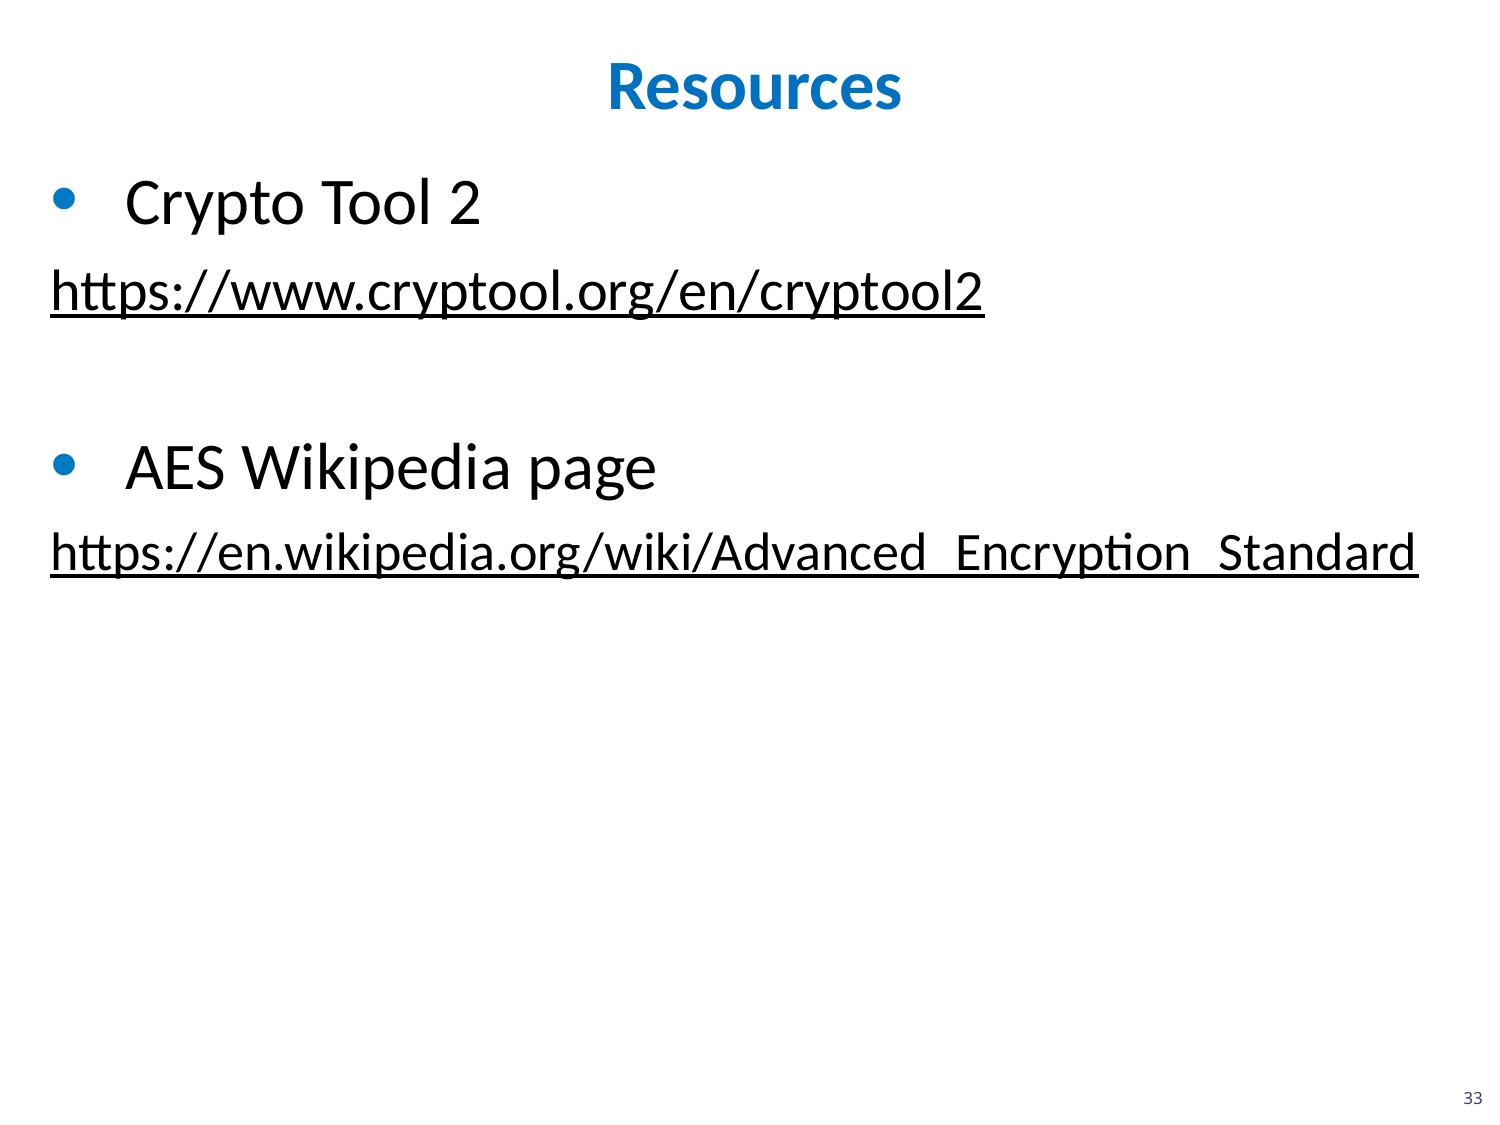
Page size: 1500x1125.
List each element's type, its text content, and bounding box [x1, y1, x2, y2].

list Crypto Tool 2 https://www.cryptool.org/en/cryptool2 AES Wikipedia page https://en.wikipedia.org/wiki/Advanced_Encryption_Standard [35, 149, 1484, 1051]
slide_number 33 [1399, 1087, 1484, 1118]
title Resources [38, 24, 1473, 138]
